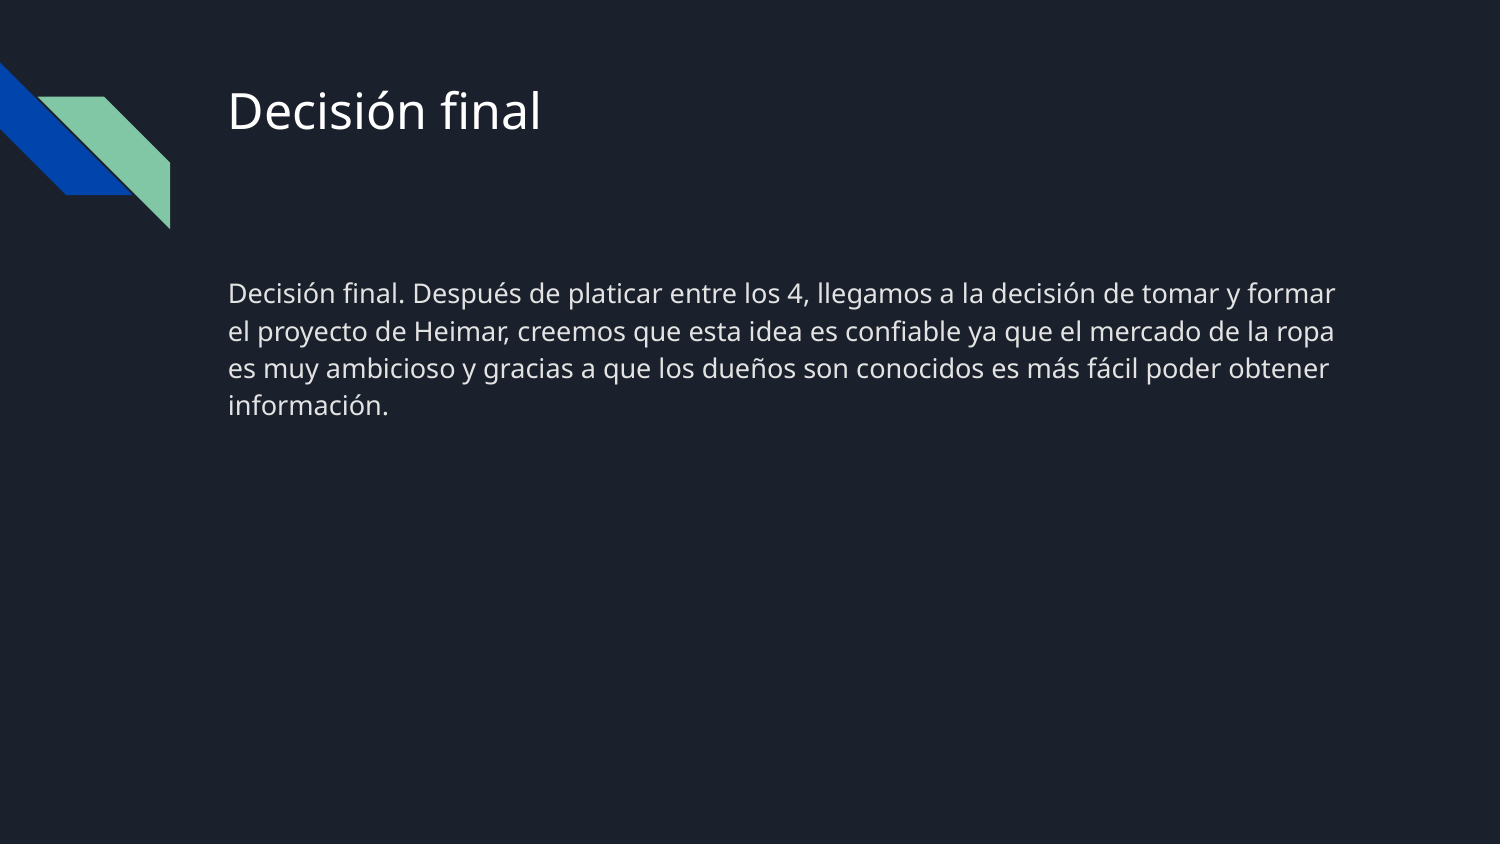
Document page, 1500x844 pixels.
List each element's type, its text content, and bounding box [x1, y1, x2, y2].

title Decisión final [212, 64, 1368, 215]
list Decisión final. Después de platicar entre los 4, llegamos a la decisión de tomar y formar el proyecto de Heimar, creemos que esta idea es confiable ya que el mercado de la ropa es muy ambicioso y gracias a que los dueños son conocidos es más fácil poder obtener información. [212, 257, 1368, 735]
